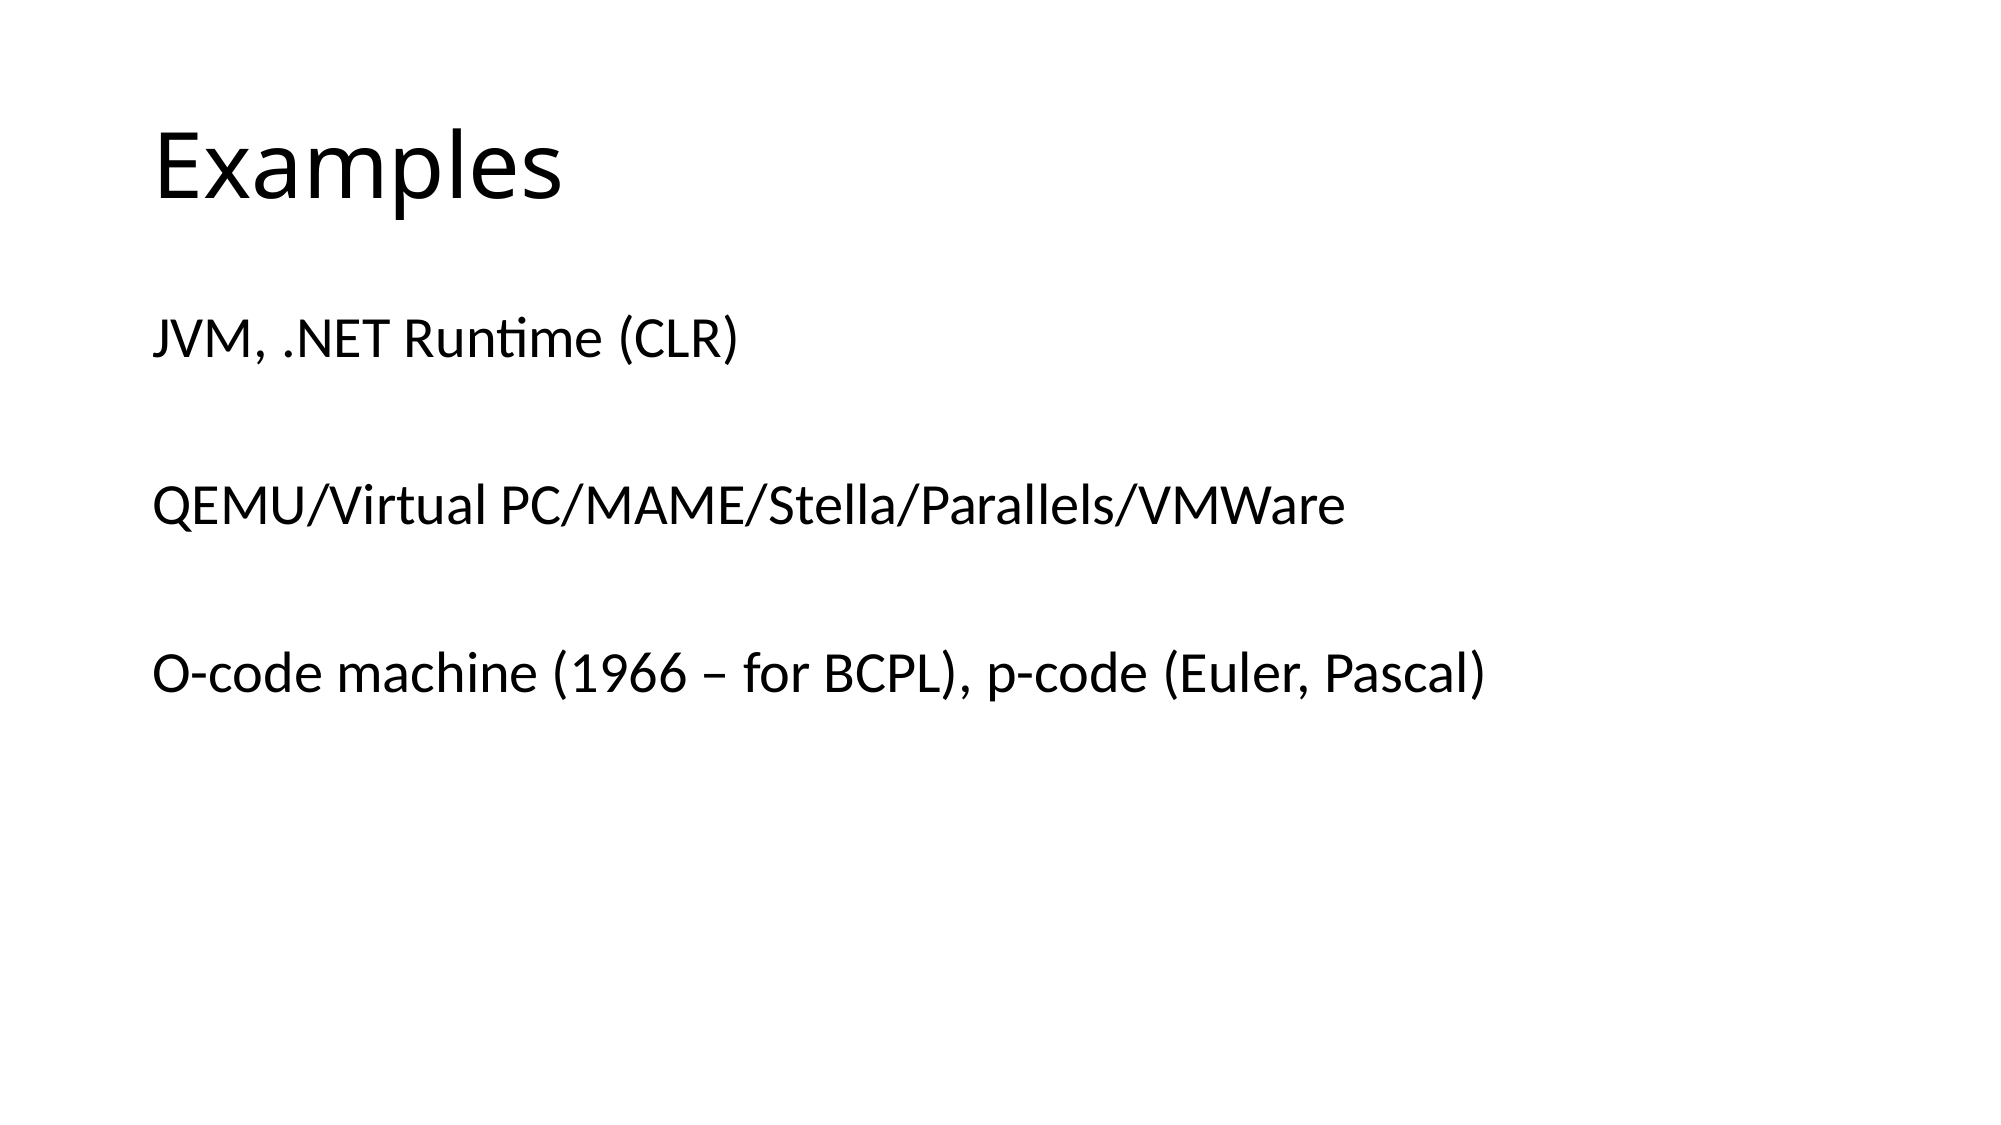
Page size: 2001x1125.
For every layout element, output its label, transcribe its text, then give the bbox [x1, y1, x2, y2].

title Examples [137, 59, 1863, 278]
list JVM, .NET Runtime (CLR) QEMU/Virtual PC/MAME/Stella/Parallels/VMWare O-code machine (1966 – for BCPL), p-code (Euler, Pascal) [137, 299, 1863, 1014]
